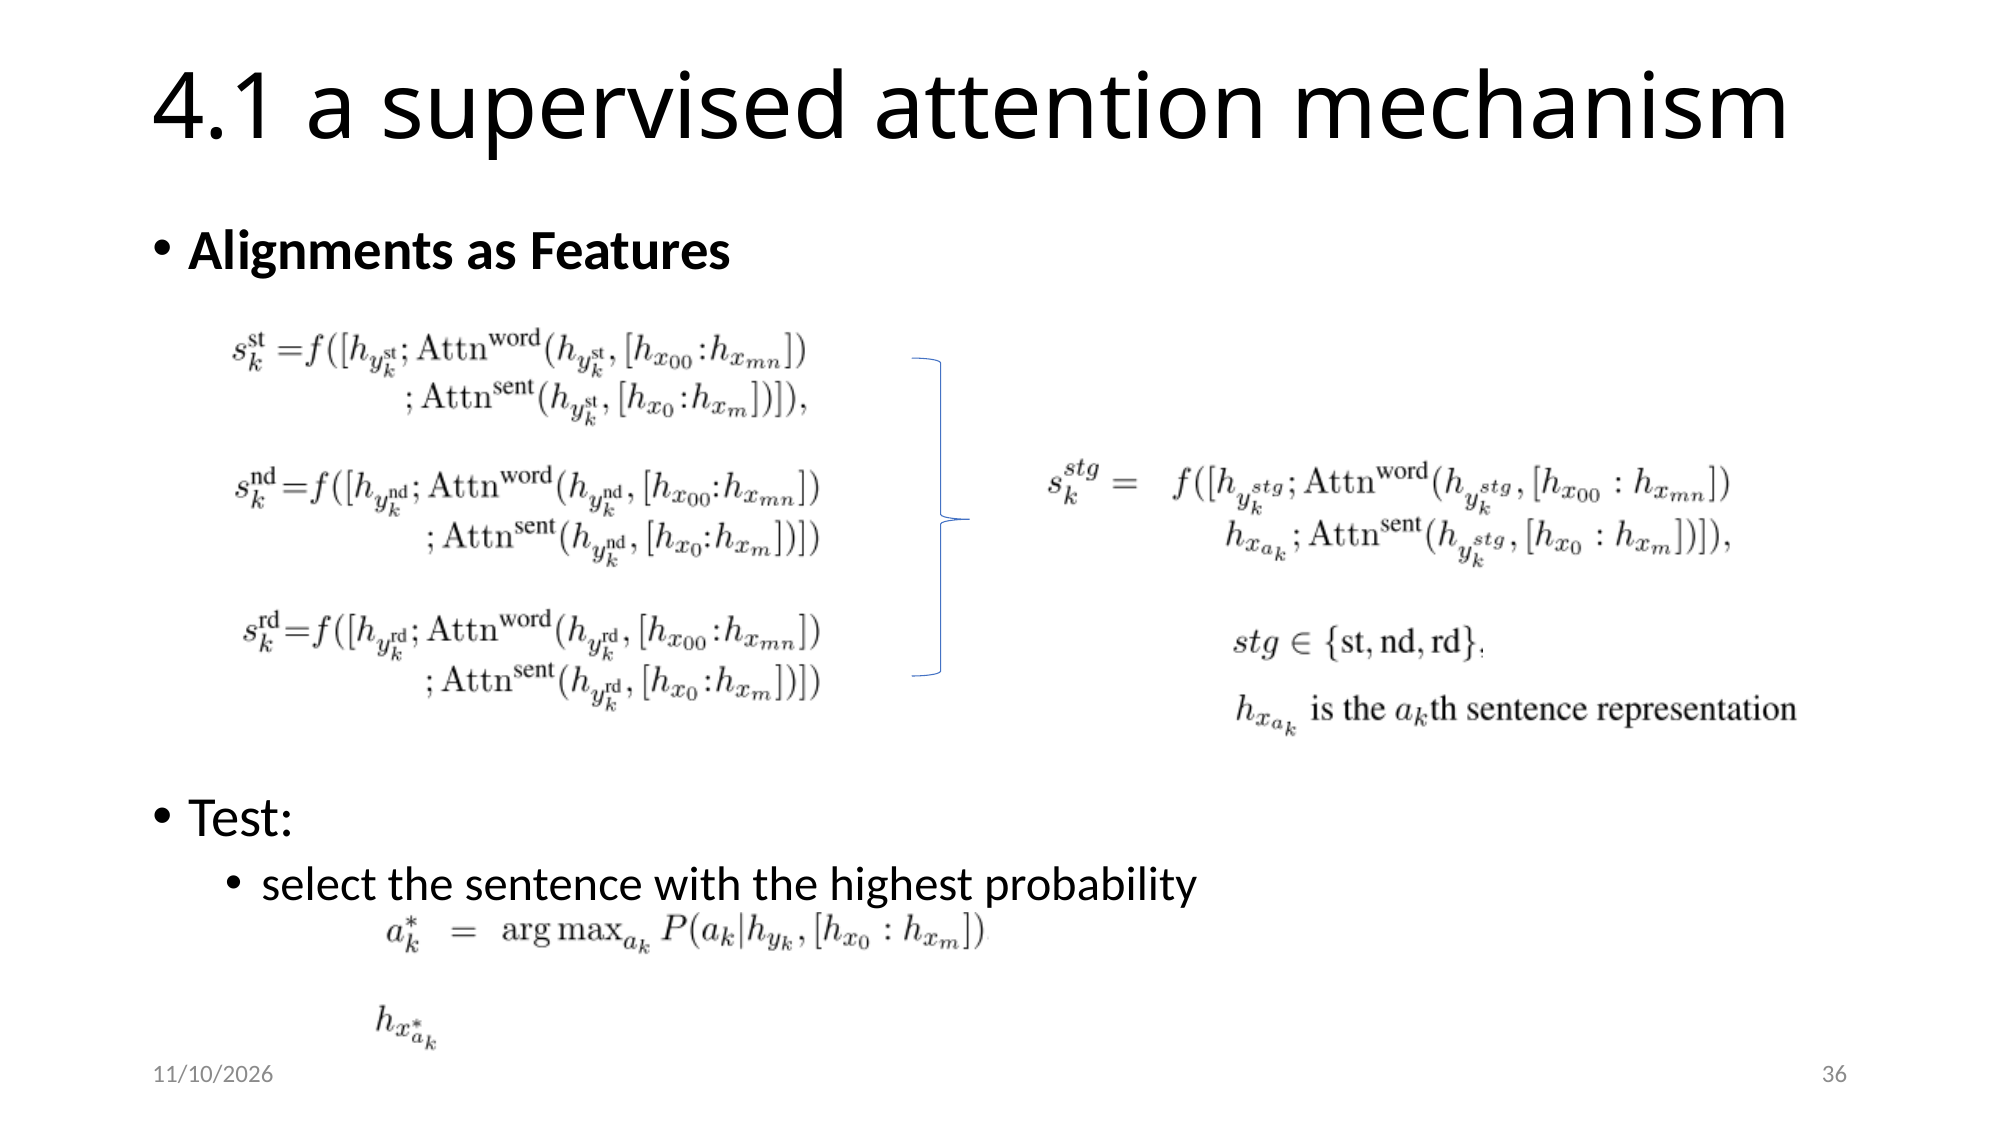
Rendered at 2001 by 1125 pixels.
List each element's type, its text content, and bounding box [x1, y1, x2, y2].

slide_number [137, 1042, 588, 1103]
picture [370, 1003, 444, 1059]
slide_number 36 [1412, 1042, 1863, 1103]
picture [1027, 443, 1744, 572]
picture [220, 301, 851, 575]
title 4.1 a supervised attention mechanism [137, 0, 1863, 205]
text_box [911, 357, 970, 677]
picture [370, 912, 1001, 959]
list Alignments as Features Test: select the sentence with the highest probability [137, 205, 1863, 920]
picture [1226, 615, 1483, 672]
picture [1233, 682, 1798, 740]
picture [220, 581, 848, 726]
